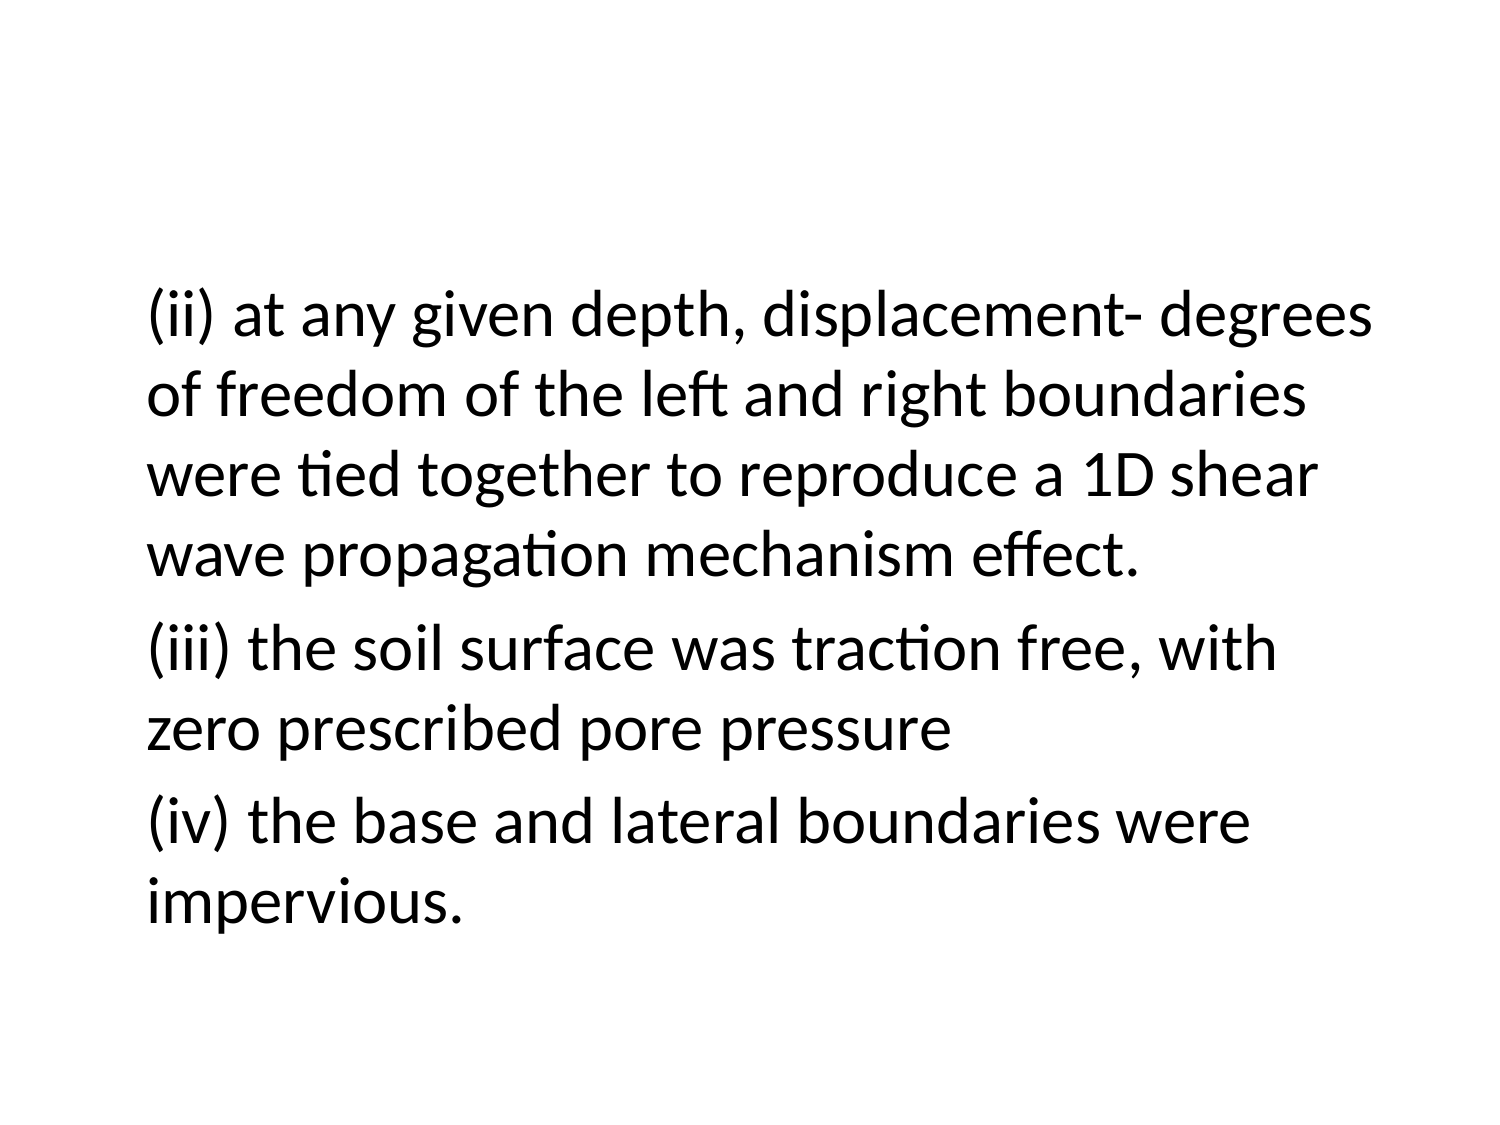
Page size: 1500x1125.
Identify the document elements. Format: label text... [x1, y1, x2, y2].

list (ii) at any given depth, displacement- degrees of freedom of the left and right boundaries were tied together to reproduce a 1D shear wave propagation mechanism effect. (iii) the soil surface was traction free, with zero prescribed pore pressure (iv) the base and lateral boundaries were impervious. [75, 262, 1425, 1005]
